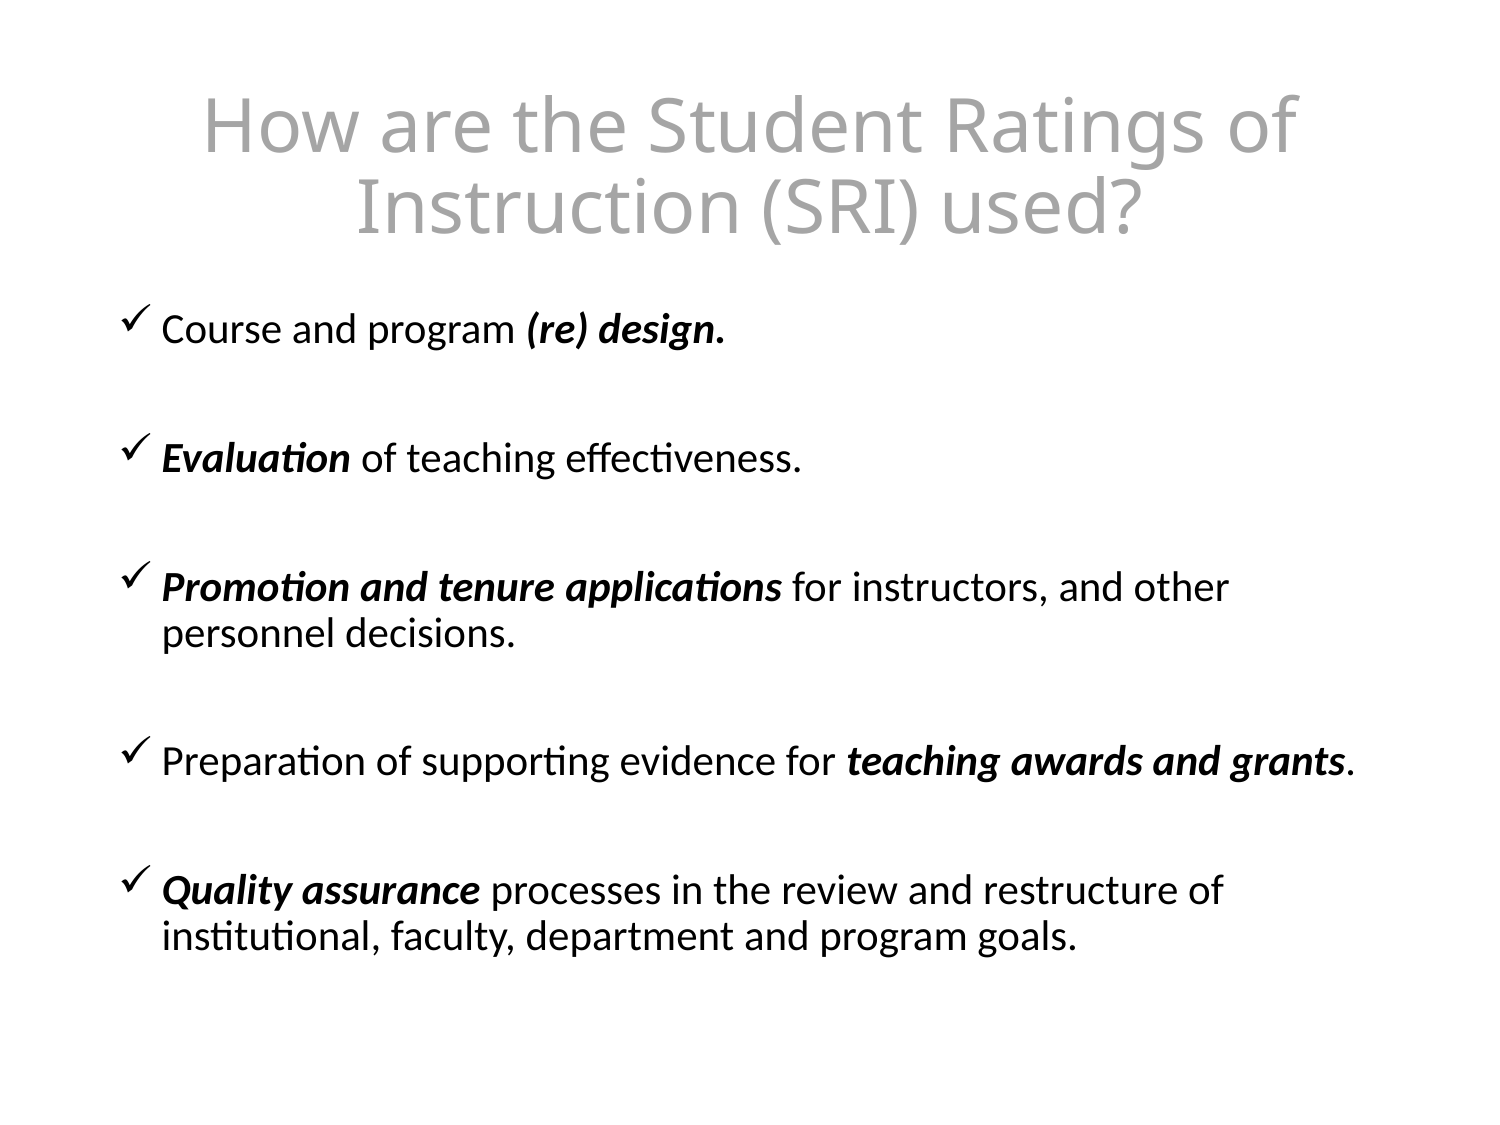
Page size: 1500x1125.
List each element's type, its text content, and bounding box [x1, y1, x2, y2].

title How are the Student Ratings of Instruction (SRI) used? [103, 59, 1397, 278]
list Course and program (re) design. Evaluation of teaching effectiveness. Promotion and tenure applications for instructors, and other personnel decisions. Preparation of supporting evidence for teaching awards and grants. Quality assurance processes in the review and restructure of institutional, faculty, department and program goals. [103, 299, 1397, 1014]
